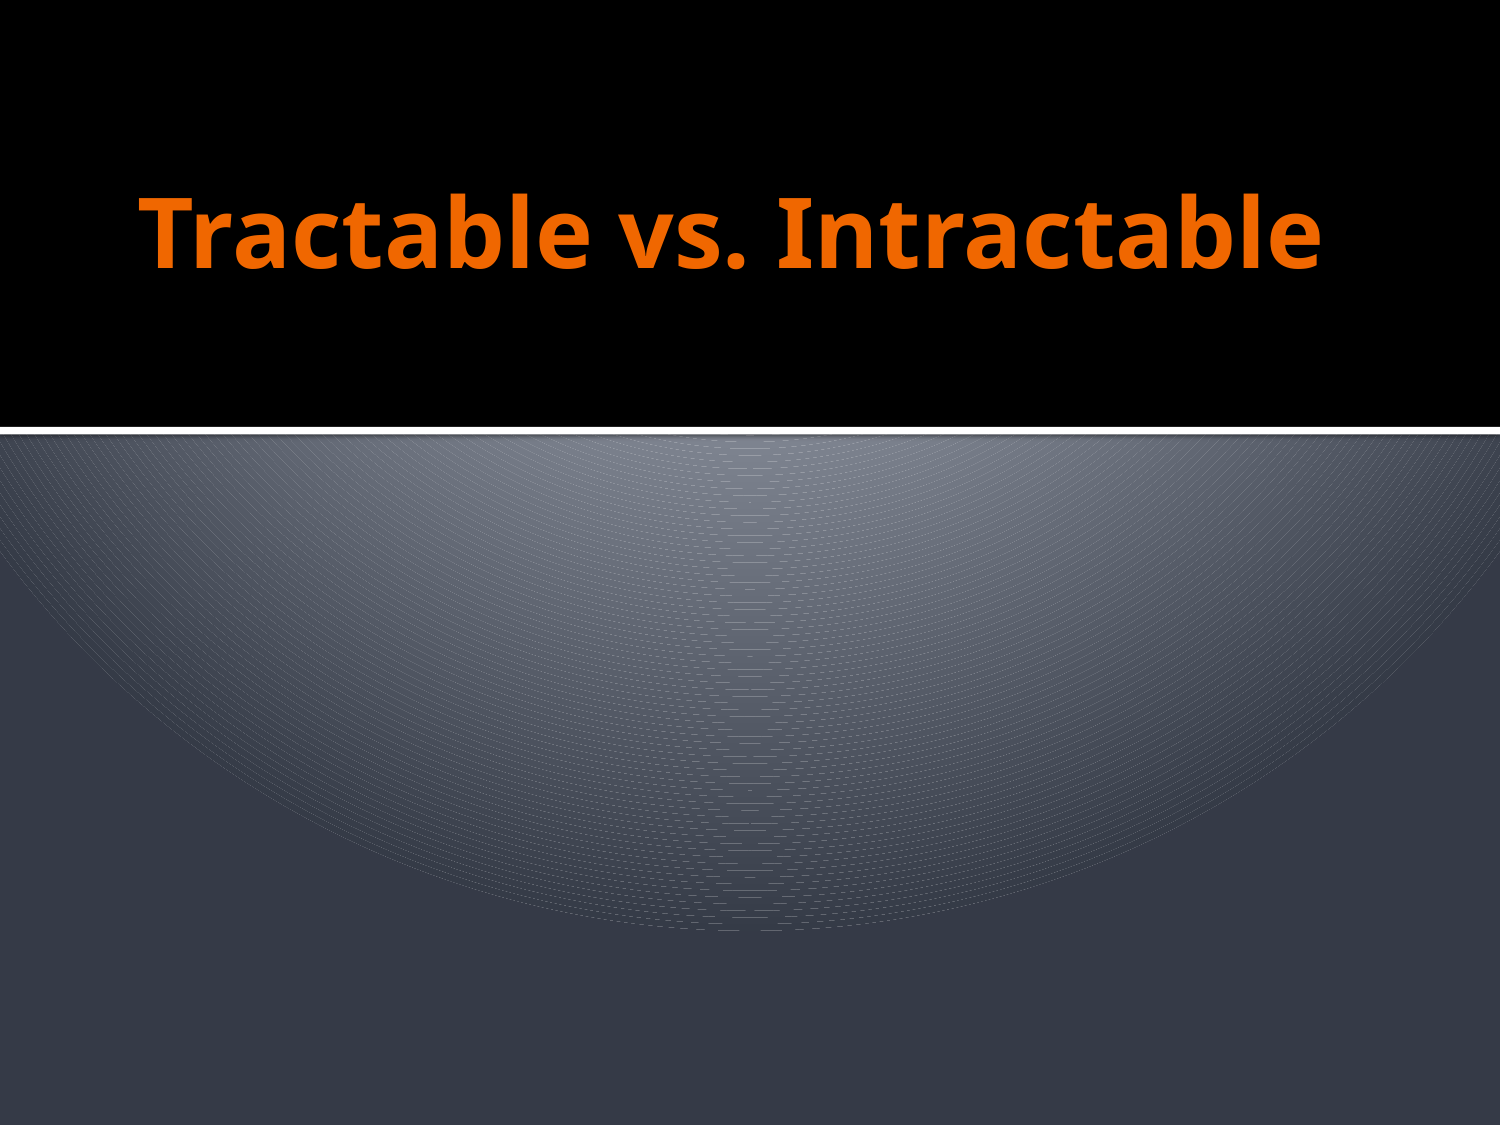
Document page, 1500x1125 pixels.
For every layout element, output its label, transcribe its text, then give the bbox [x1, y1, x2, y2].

title Tractable vs. Intractable [123, 19, 1438, 288]
